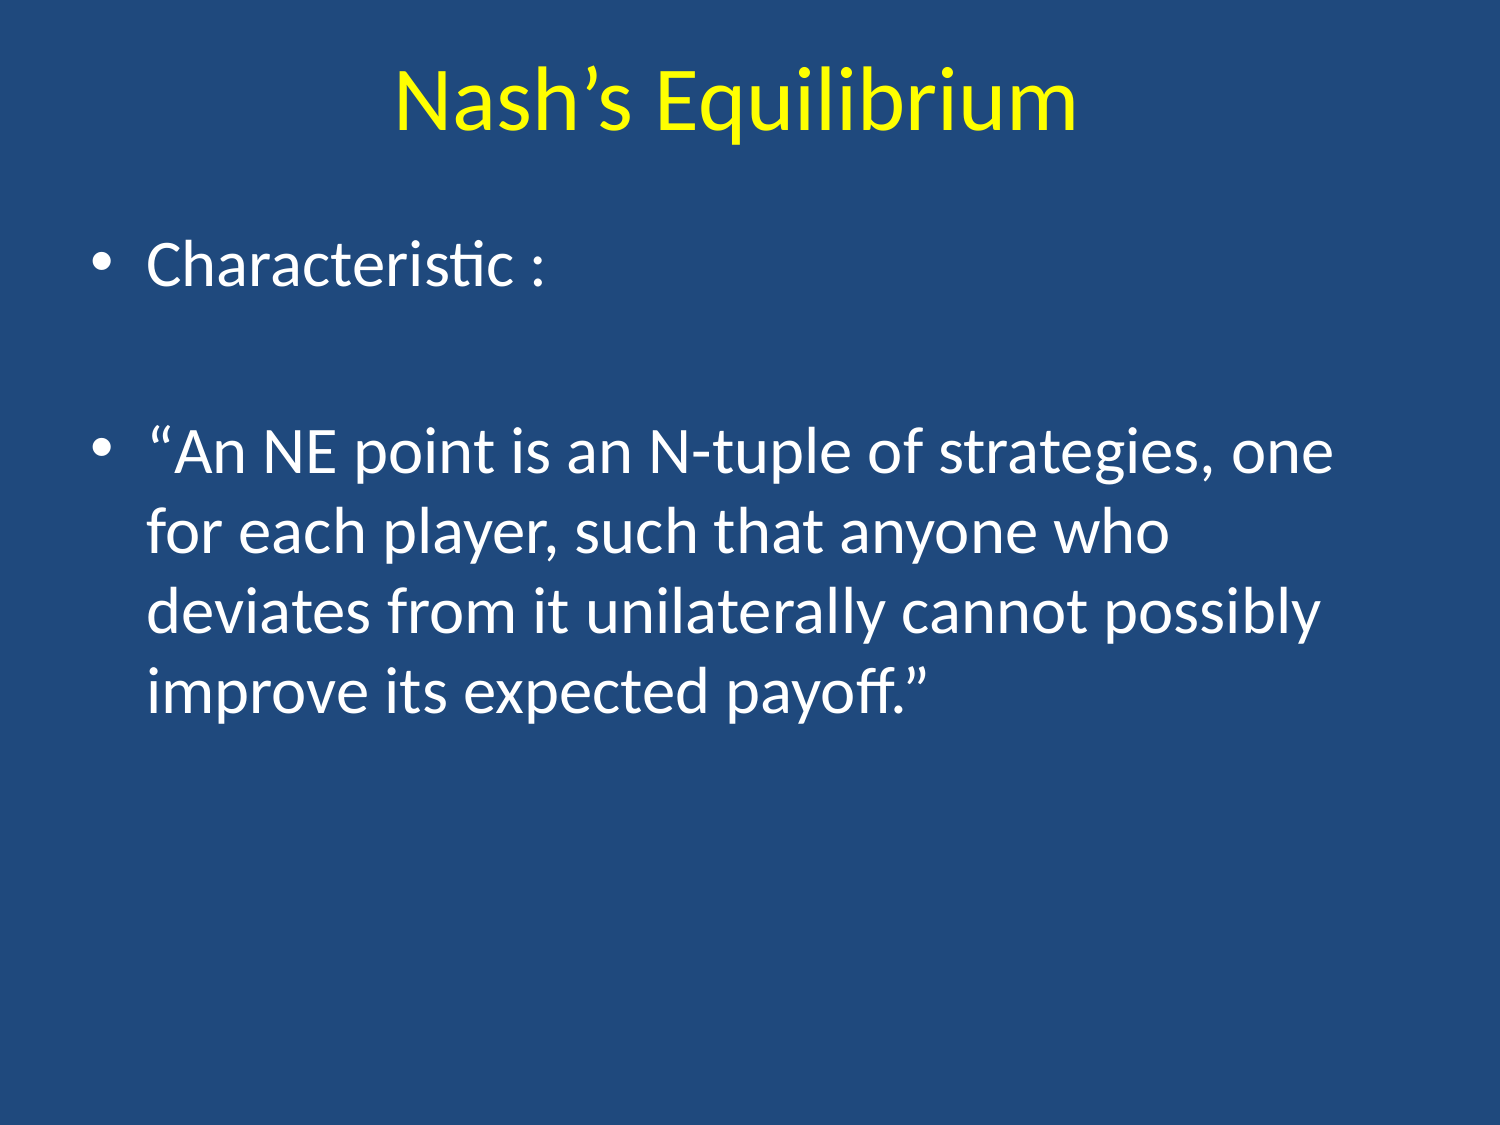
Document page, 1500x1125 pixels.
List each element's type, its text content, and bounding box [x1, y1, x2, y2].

list Characteristic : “An NE point is an N-tuple of strategies, one for each player, such that anyone who deviates from it unilaterally cannot possibly improve its expected payoff.” [75, 212, 1425, 955]
title Nash’s Equilibrium [62, 0, 1413, 188]
